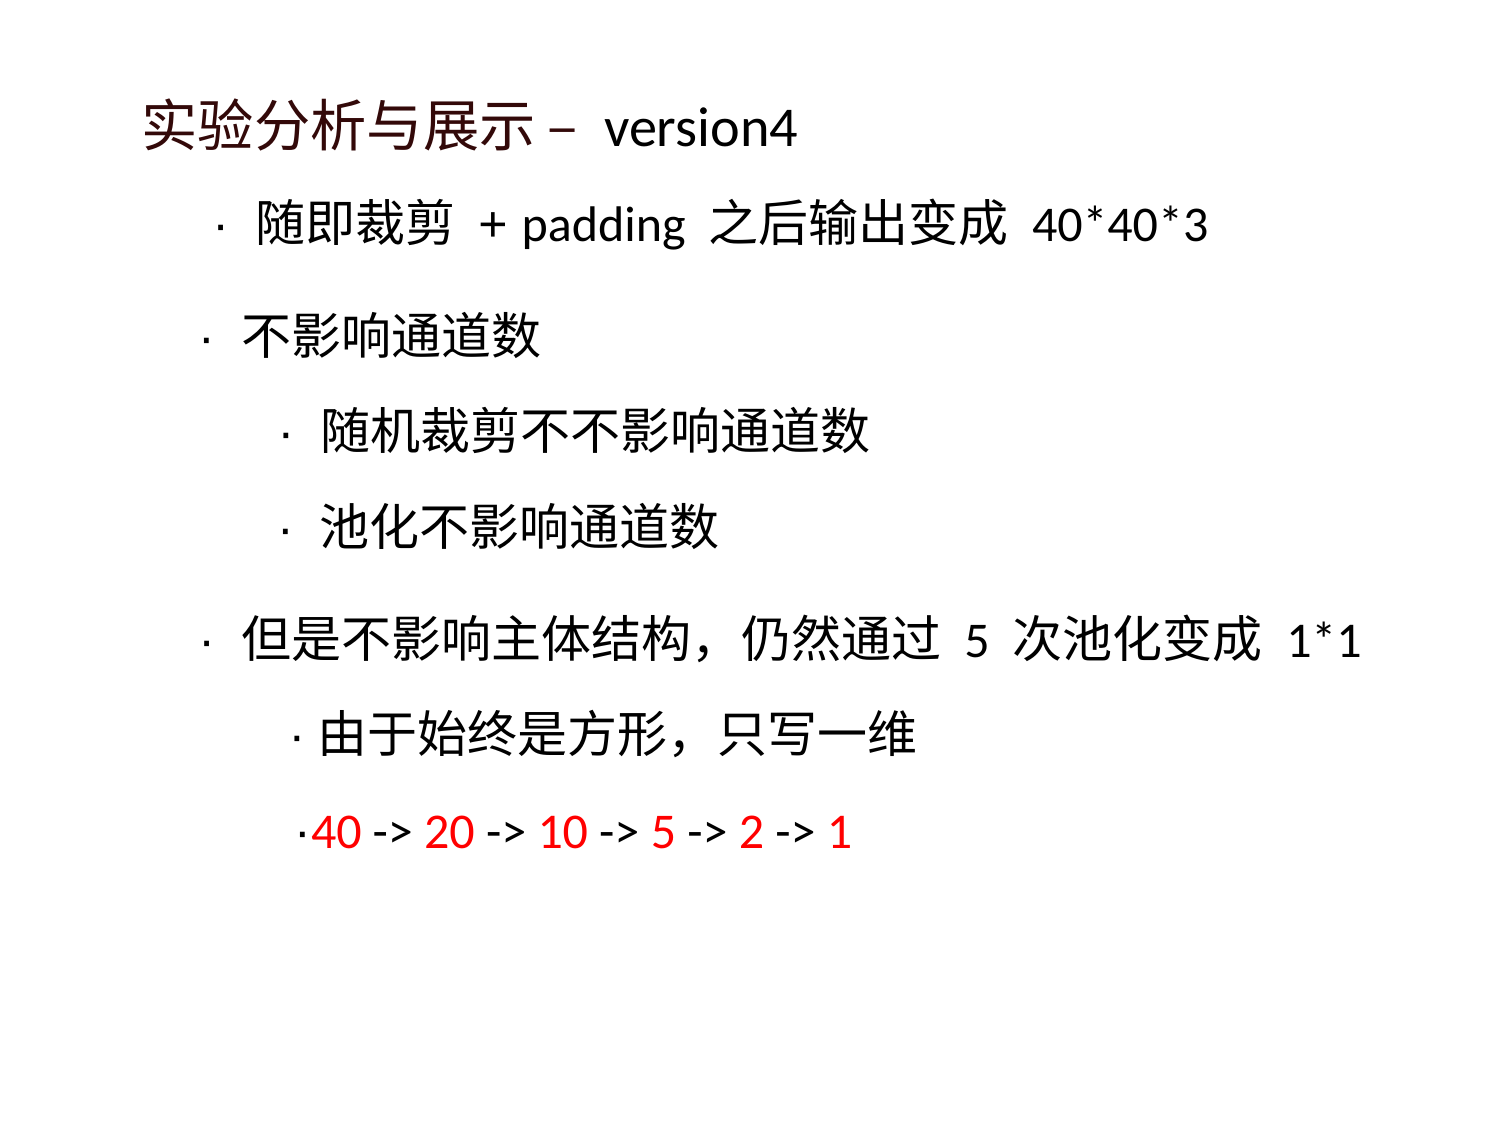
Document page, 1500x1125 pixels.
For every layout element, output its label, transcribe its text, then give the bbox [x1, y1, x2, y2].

text_box ·40 -> 20 -> 10 -> 5 -> 2 -> 1 [279, 791, 868, 866]
text_box ·由于始终是方形，只写一维 [273, 695, 933, 771]
text_box · 随机裁剪不不影响通道数 [262, 391, 886, 467]
text_box · 随即裁剪 + padding 之后输出变成 40*40*3 [197, 184, 1224, 260]
text_box · 不影响通道数 [183, 297, 556, 373]
text_box 实验分析与展示 – version4 [141, 84, 1355, 164]
text_box · 但是不影响主体结构，仍然通过 5 次池化变成 1*1 [183, 599, 1377, 675]
text_box · 池化不影响通道数 [262, 487, 735, 563]
